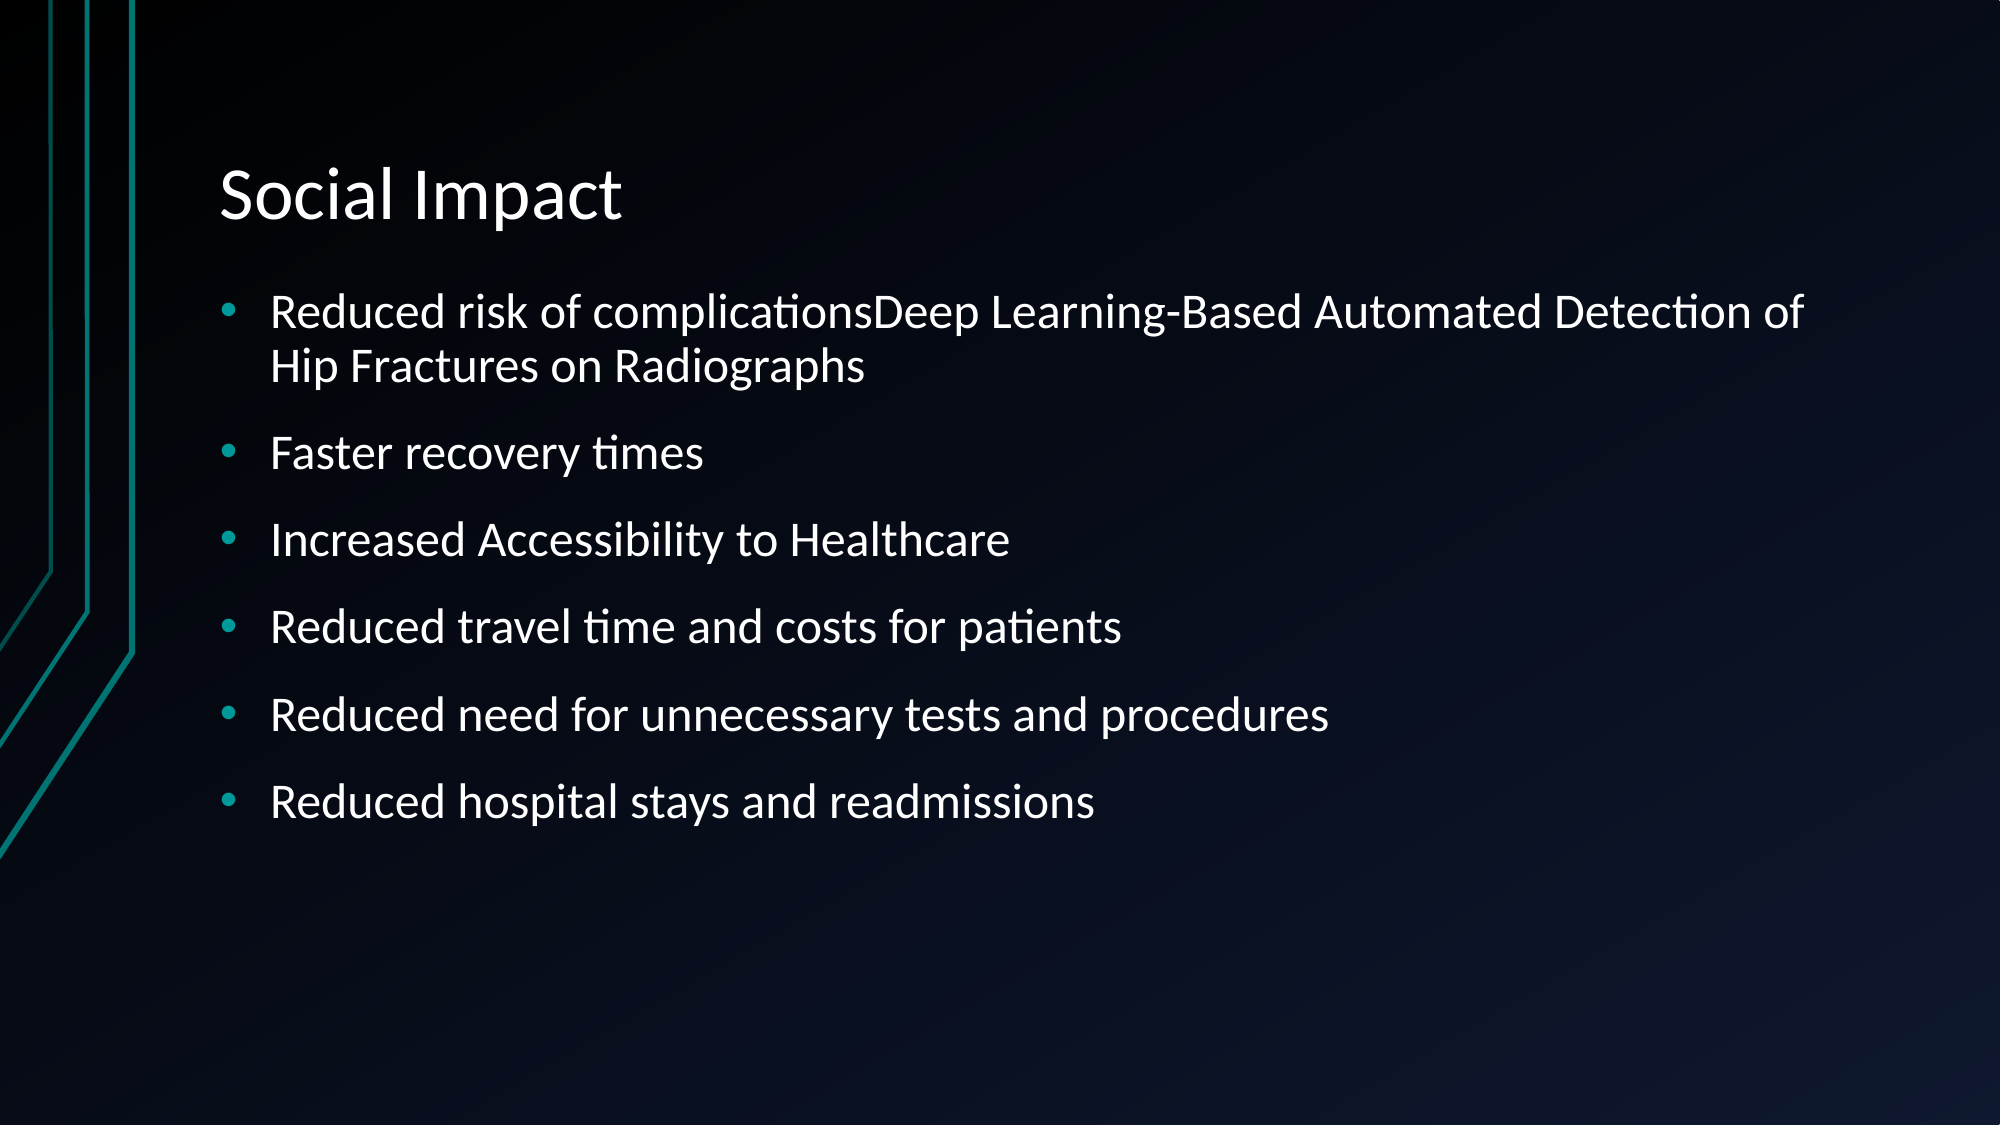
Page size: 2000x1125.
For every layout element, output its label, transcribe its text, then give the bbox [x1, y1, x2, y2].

list Reduced risk of complicationsDeep Learning-Based Automated Detection of Hip Fractures on Radiographs Faster recovery times Increased Accessibility to Healthcare Reduced travel time and costs for patients Reduced need for unnecessary tests and procedures Reduced hospital stays and readmissions [199, 275, 1900, 1007]
title Social Impact [199, 45, 1900, 246]
